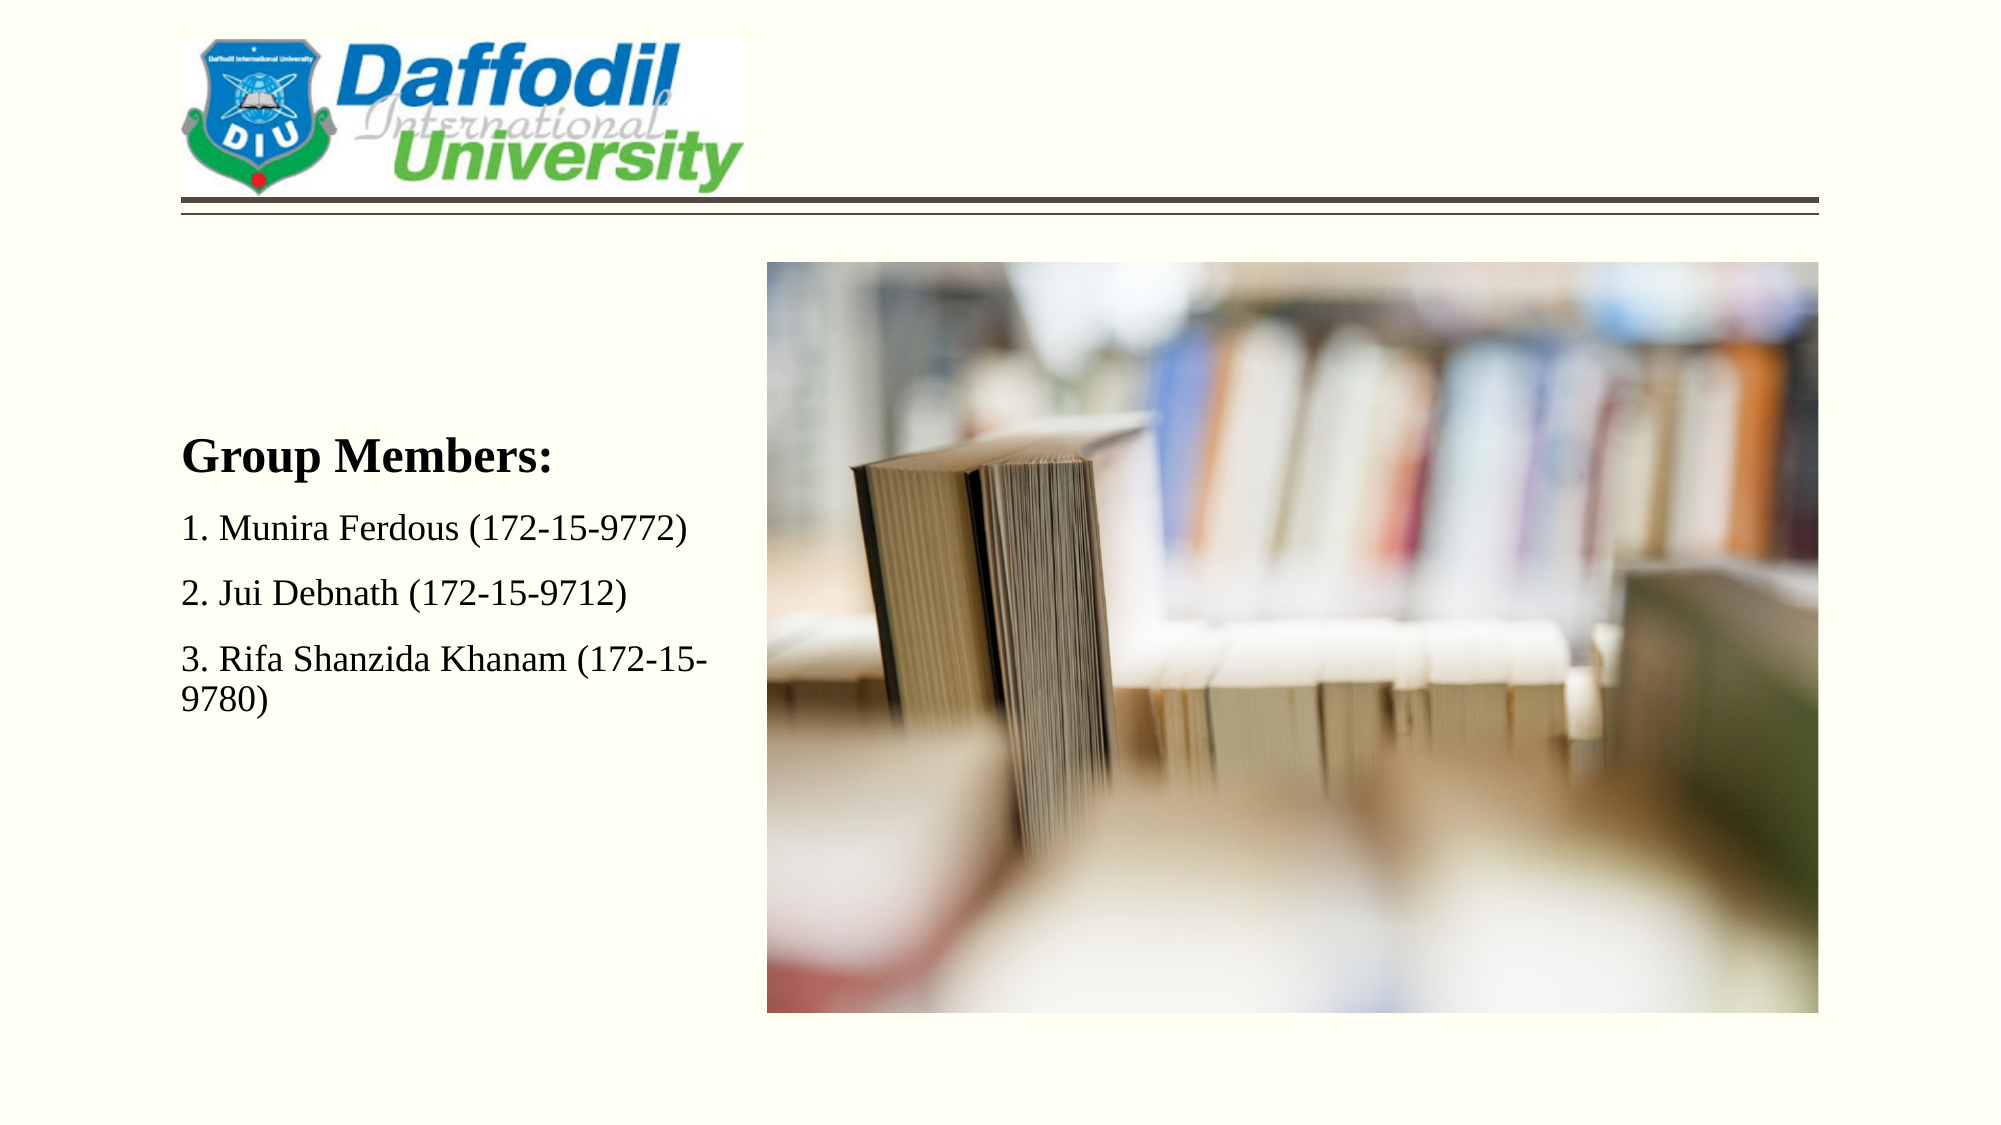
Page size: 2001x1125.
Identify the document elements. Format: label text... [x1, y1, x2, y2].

picture [767, 262, 1819, 1013]
picture [181, 39, 744, 196]
list Group Members: 1. Munira Ferdous (172-15-9772) 2. Jui Debnath (172-15-9712) 3. Rifa Shanzida Khanam (172-15-9780) [181, 421, 739, 1013]
